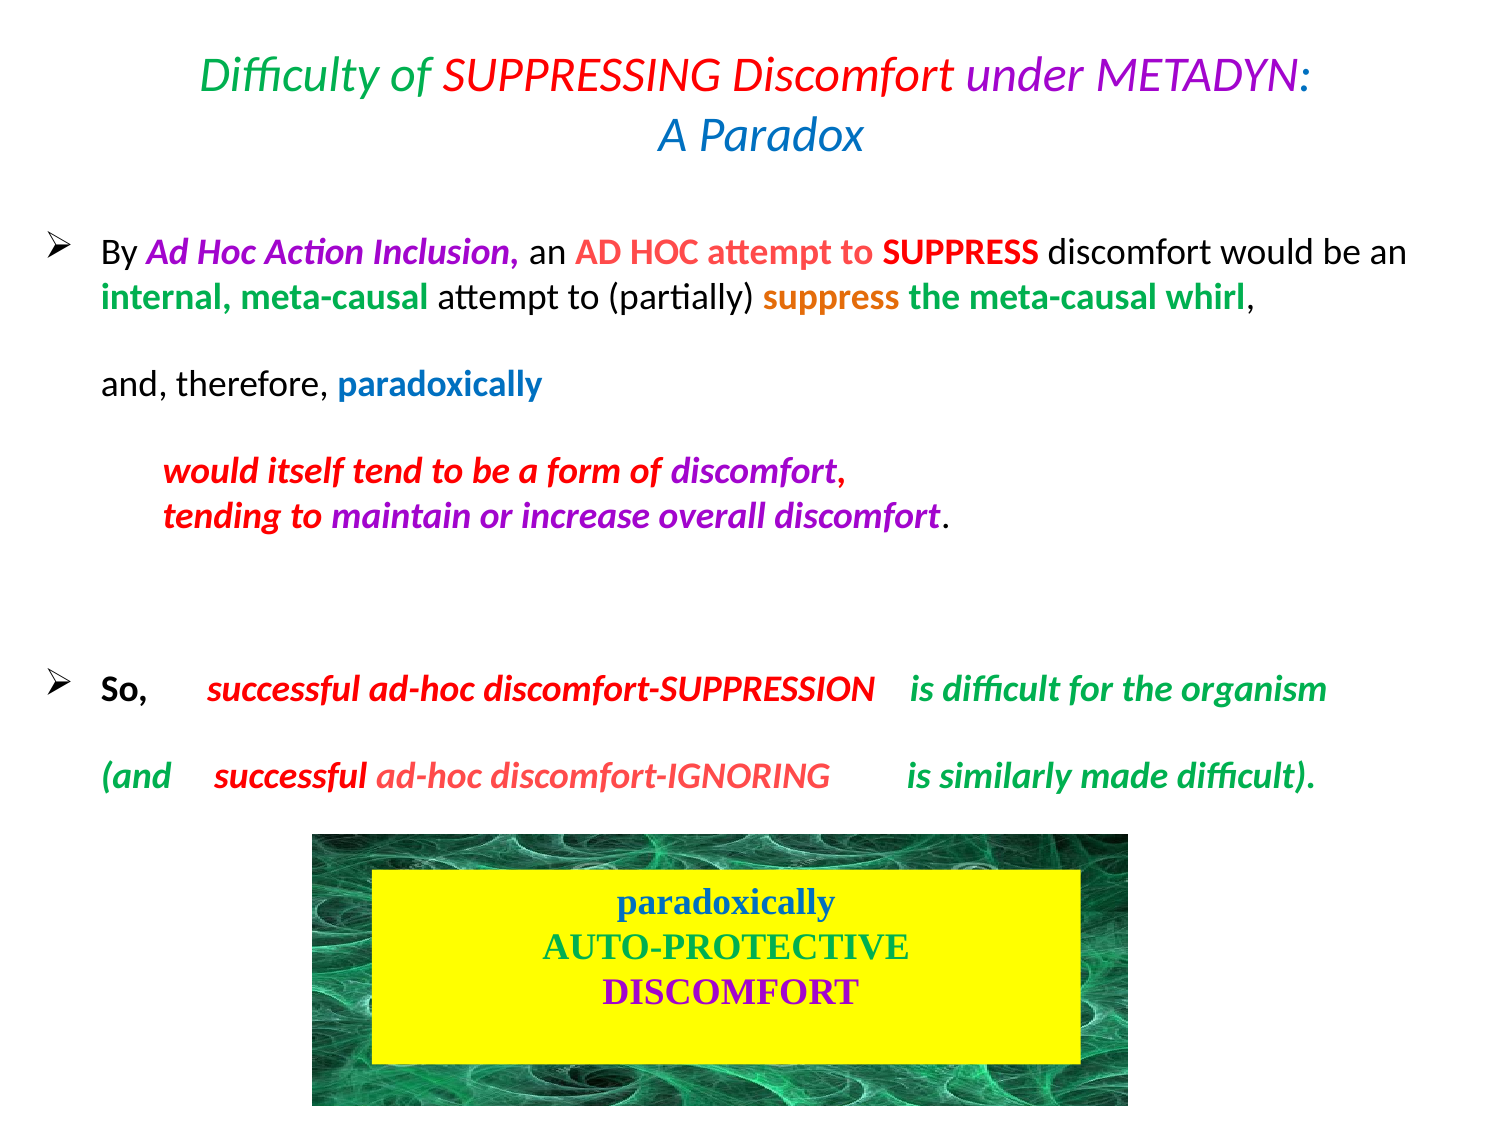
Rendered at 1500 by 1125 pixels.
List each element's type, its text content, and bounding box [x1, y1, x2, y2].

list By Ad Hoc Action Inclusion, an AD HOC attempt to SUPPRESS discomfort would be an internal, meta-causal attempt to (partially) suppress the meta-causal whirl, and, therefore, paradoxically would itself tend to be a form of discomfort, tending to maintain or increase overall discomfort. So, successful ad-hoc discomfort-SUPPRESSION is difficult for the organism (and successful ad-hoc discomfort-IGNORING is similarly made difficult). [29, 219, 1447, 988]
picture [312, 833, 1129, 1107]
title Difficulty of SUPPRESSING Discomfort under METADYN: A Paradox [53, 19, 1470, 185]
